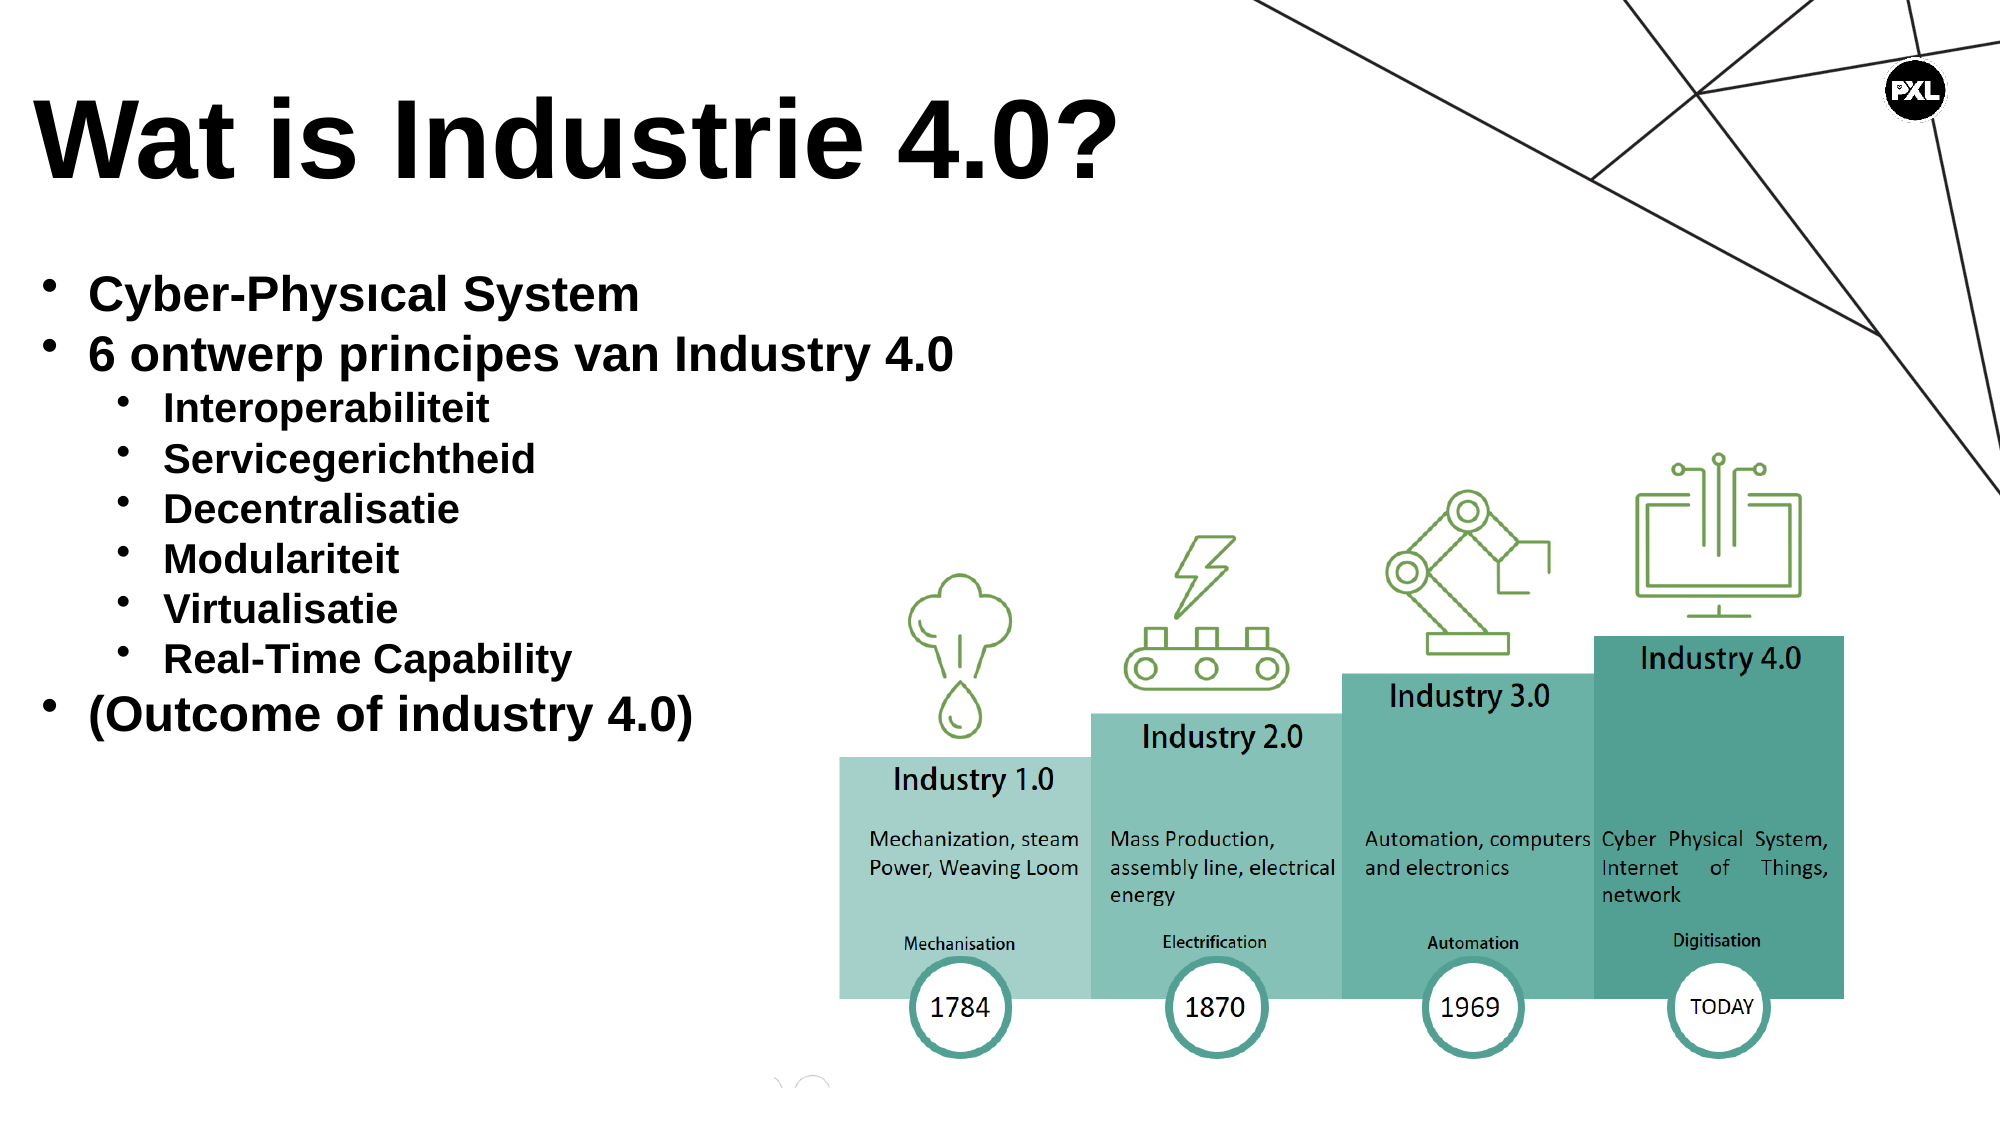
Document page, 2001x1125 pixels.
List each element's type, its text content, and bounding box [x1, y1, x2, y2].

picture [774, 0, 2000, 1088]
title Wat is Industrie 4.0? [33, 80, 1237, 415]
subtitle Cyber-Physıcal System 6 ontwerp principes van Industry 4.0 Interoperabiliteit Servicegerichtheid Decentralisatie Modulariteit Virtualisatie Real-Time Capability (Outcome of industry 4.0) [41, 415, 774, 889]
